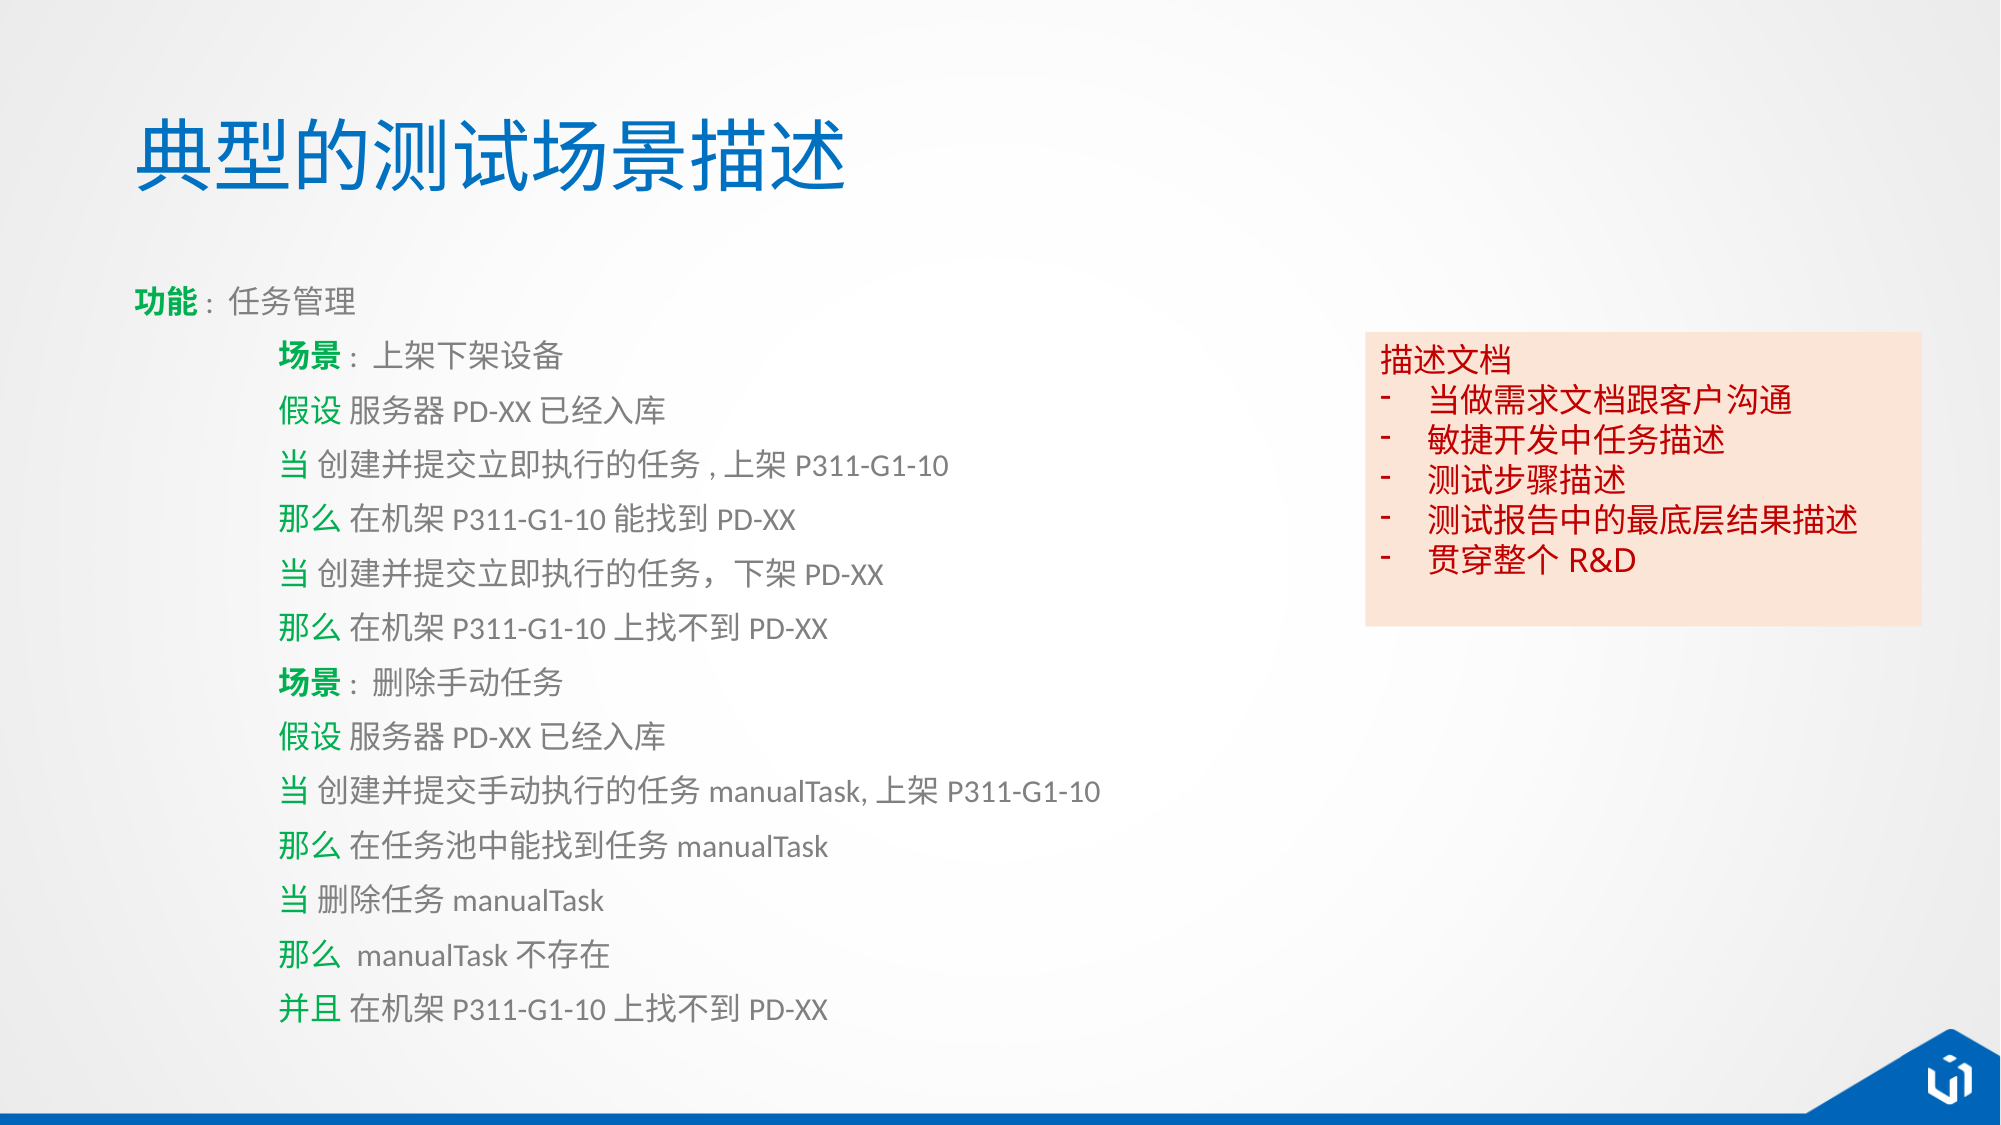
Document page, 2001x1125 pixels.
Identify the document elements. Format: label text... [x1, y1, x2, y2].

list 功能: 任务管理 场景: 上架下架设备 假设 服务器PD-XX已经入库 当 创建并提交立即执行的任务,上架P311-G1-10 那么 在机架P311-G1-10能找到PD-XX 当 创建并提交立即执行的任务，下架PD-XX 那么 在机架P311-G1-10上找不到PD-XX 场景: 删除手动任务 假设 服务器PD-XX已经入库 当 创建并提交手动执行的任务manualTask,上架P311-G1-10 那么 在任务池中能找到任务manualTask 当 删除任务manualTask 那么 manualTask不存在 并且 在机架P311-G1-10上找不到PD-XX [119, 278, 1306, 1043]
text_box 描述文档 当做需求文档跟客户沟通 敏捷开发中任务描述 测试步骤描述 测试报告中的最底层结果描述 贯穿整个R&D [1365, 332, 1922, 627]
picture [0, 0, 2001, 1125]
title 典型的测试场景描述 [119, 82, 1881, 236]
